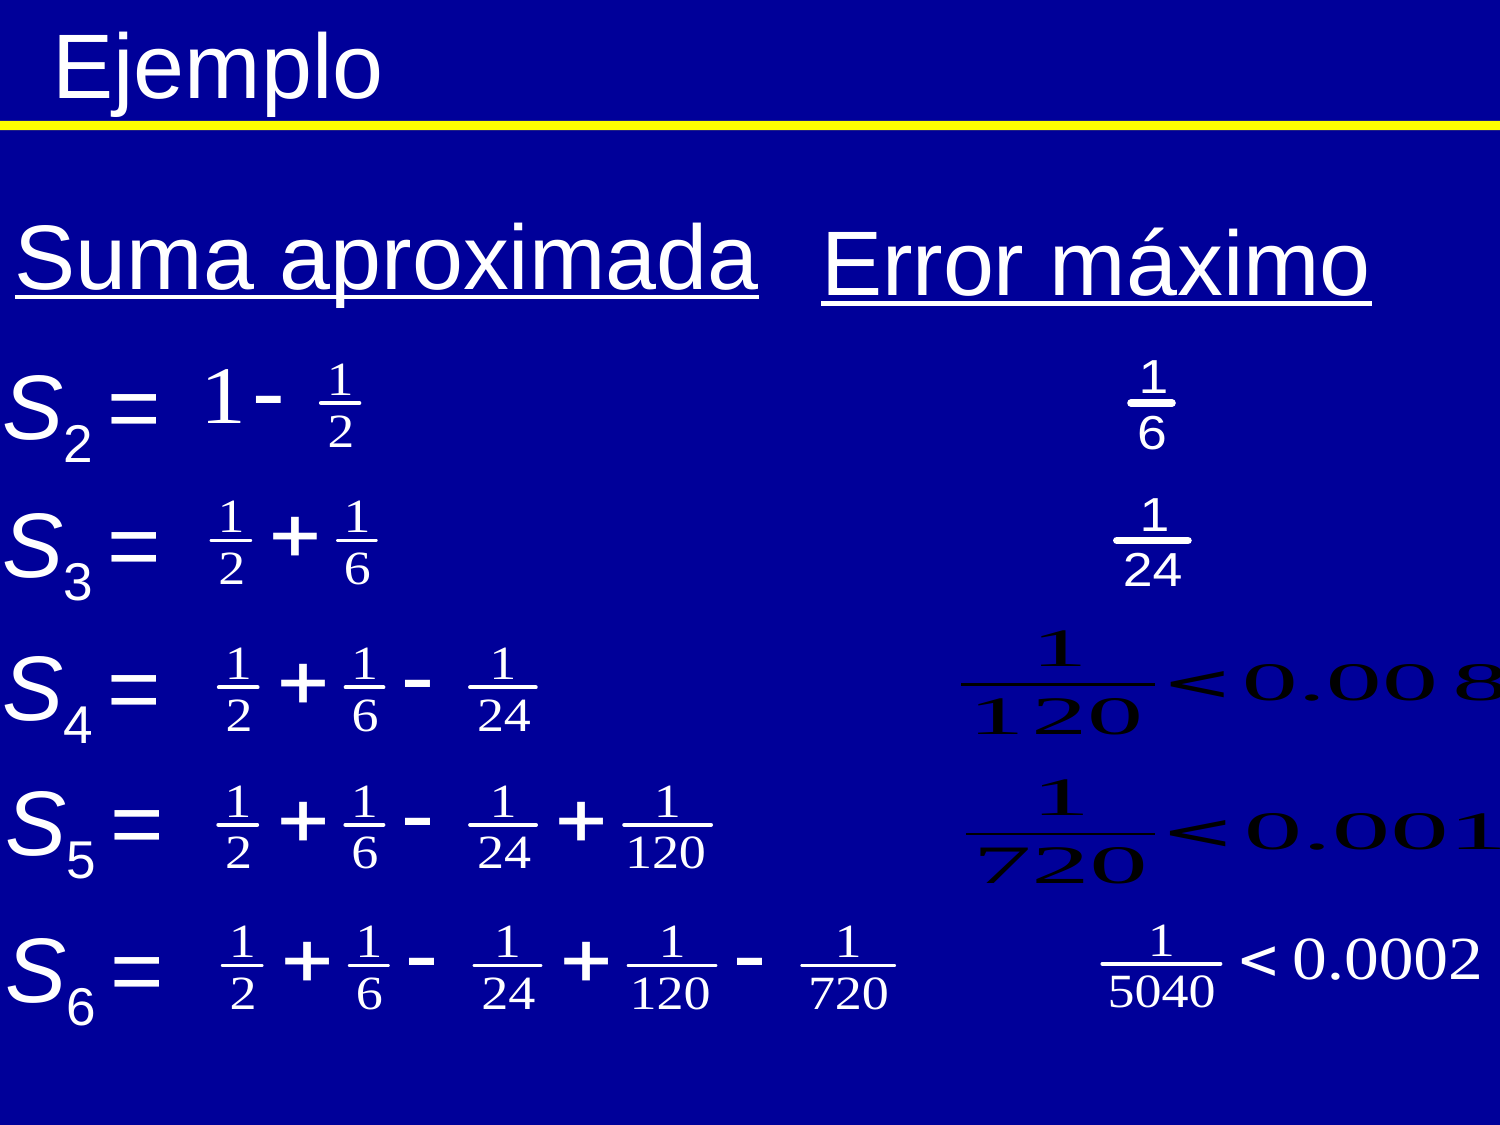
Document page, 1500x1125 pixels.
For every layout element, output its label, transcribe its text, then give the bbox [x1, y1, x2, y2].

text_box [0, 621, 557, 749]
text_box Error máximo [806, 196, 1438, 322]
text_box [0, 340, 380, 466]
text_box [0, 755, 727, 887]
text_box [0, 477, 396, 604]
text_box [1115, 341, 1192, 465]
text_box Ejemplo [37, 0, 1063, 125]
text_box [1086, 903, 1495, 1027]
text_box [1101, 478, 1209, 602]
text_box Suma aproximada [0, 190, 788, 316]
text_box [0, 902, 917, 1029]
